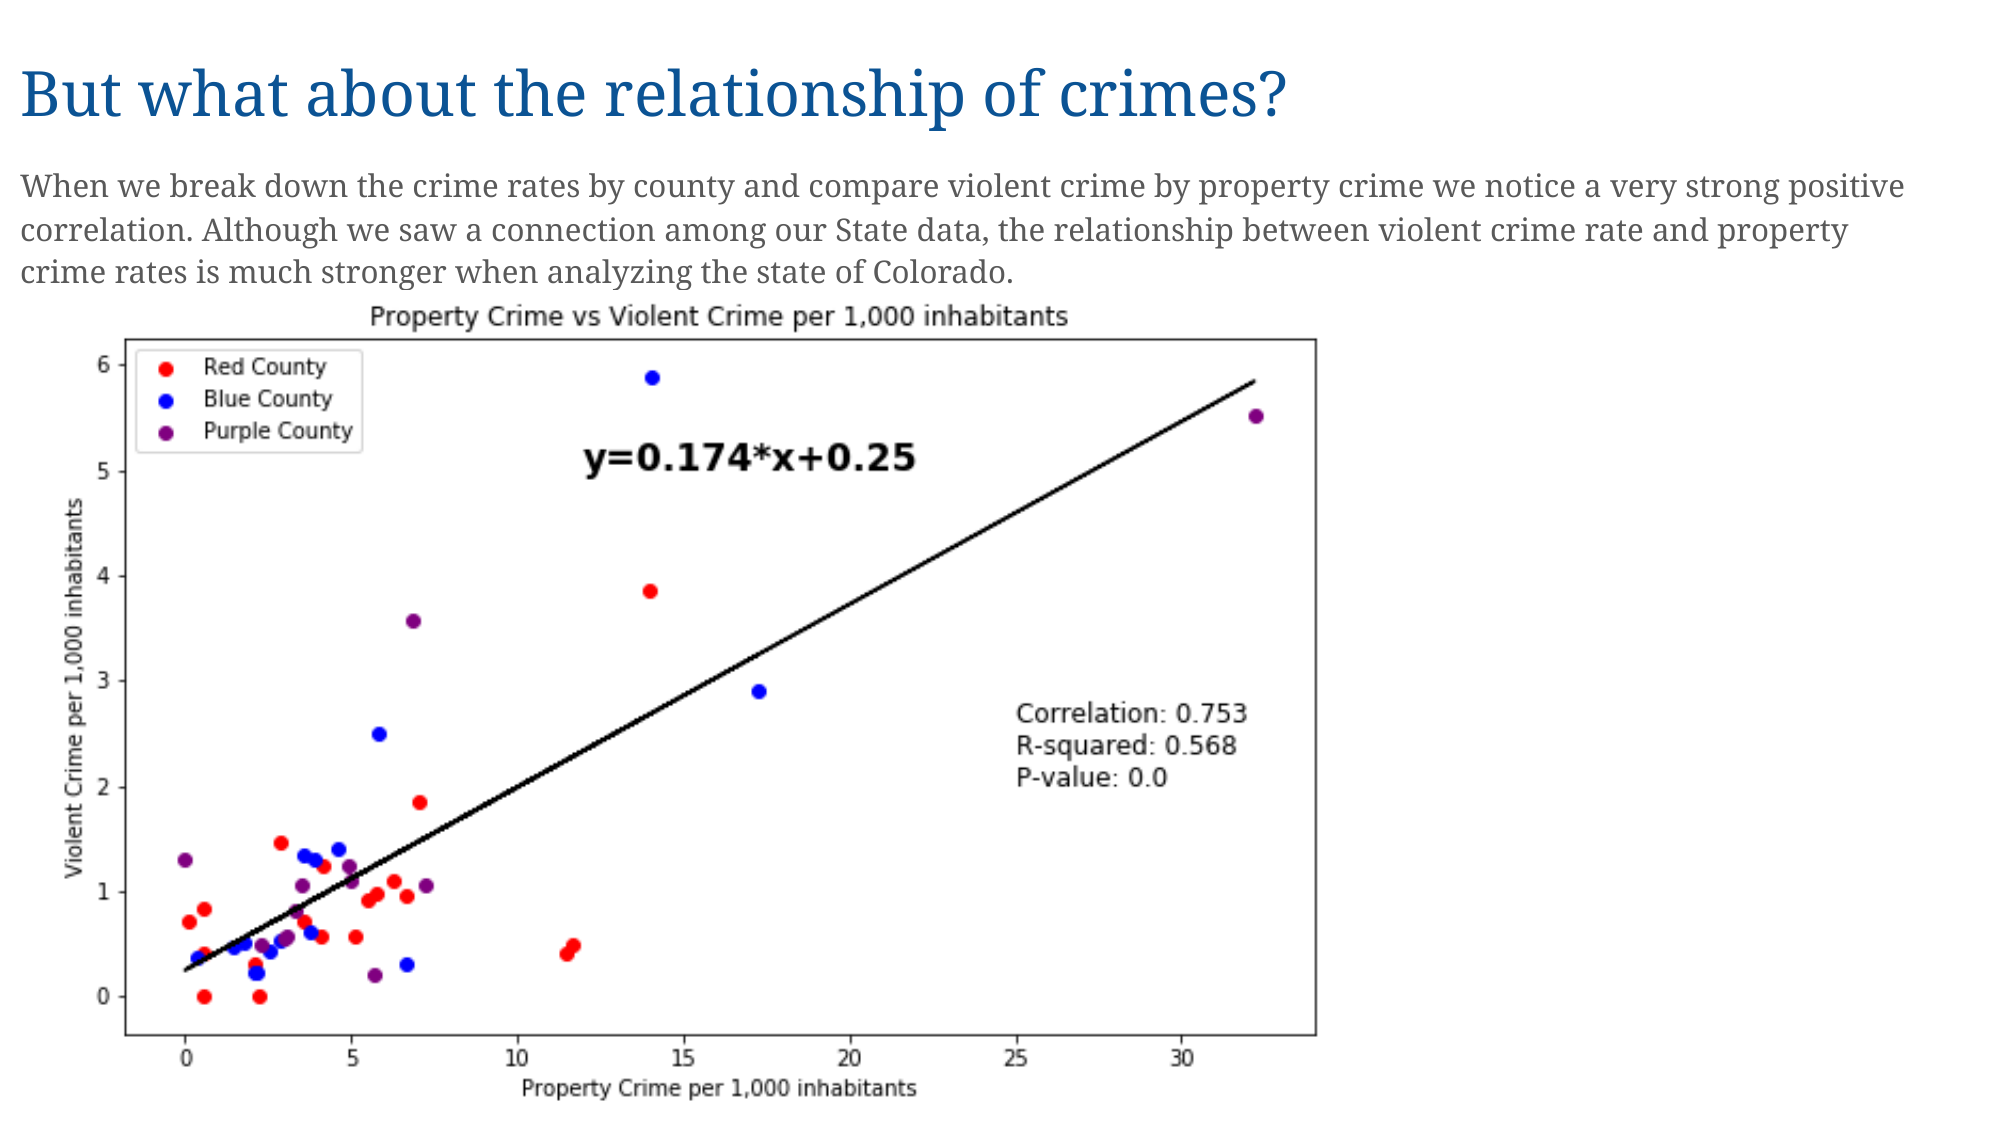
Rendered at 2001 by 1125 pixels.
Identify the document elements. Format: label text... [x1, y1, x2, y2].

title But what about the relationship of crimes? [0, 33, 1575, 141]
picture [36, 290, 1335, 1125]
list When we break down the crime rates by county and compare violent crime by property crime we notice a very strong positive correlation. Although we saw a connection among our State data, the relationship between violent crime rate and property crime rates is much stronger when analyzing the state of Colorado. [0, 141, 1955, 249]
